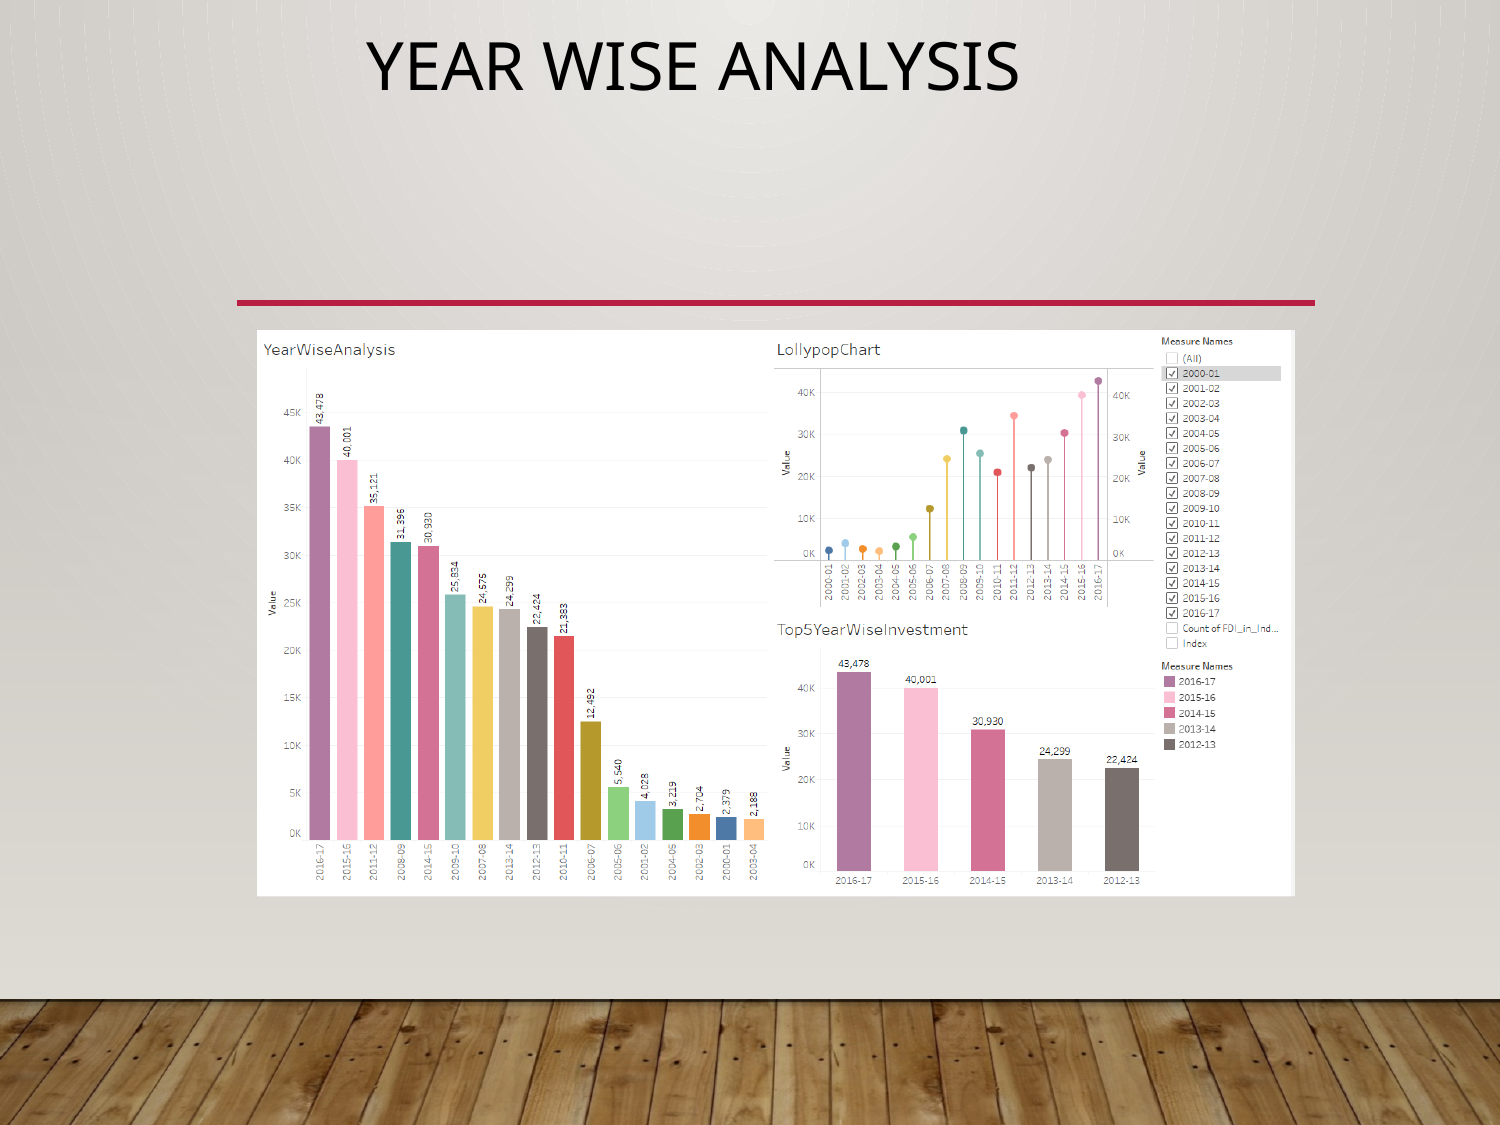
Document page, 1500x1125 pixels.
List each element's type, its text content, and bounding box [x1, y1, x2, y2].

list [257, 330, 1295, 897]
title Year Wise Analysis [351, 24, 1425, 225]
picture [0, 999, 1500, 1125]
